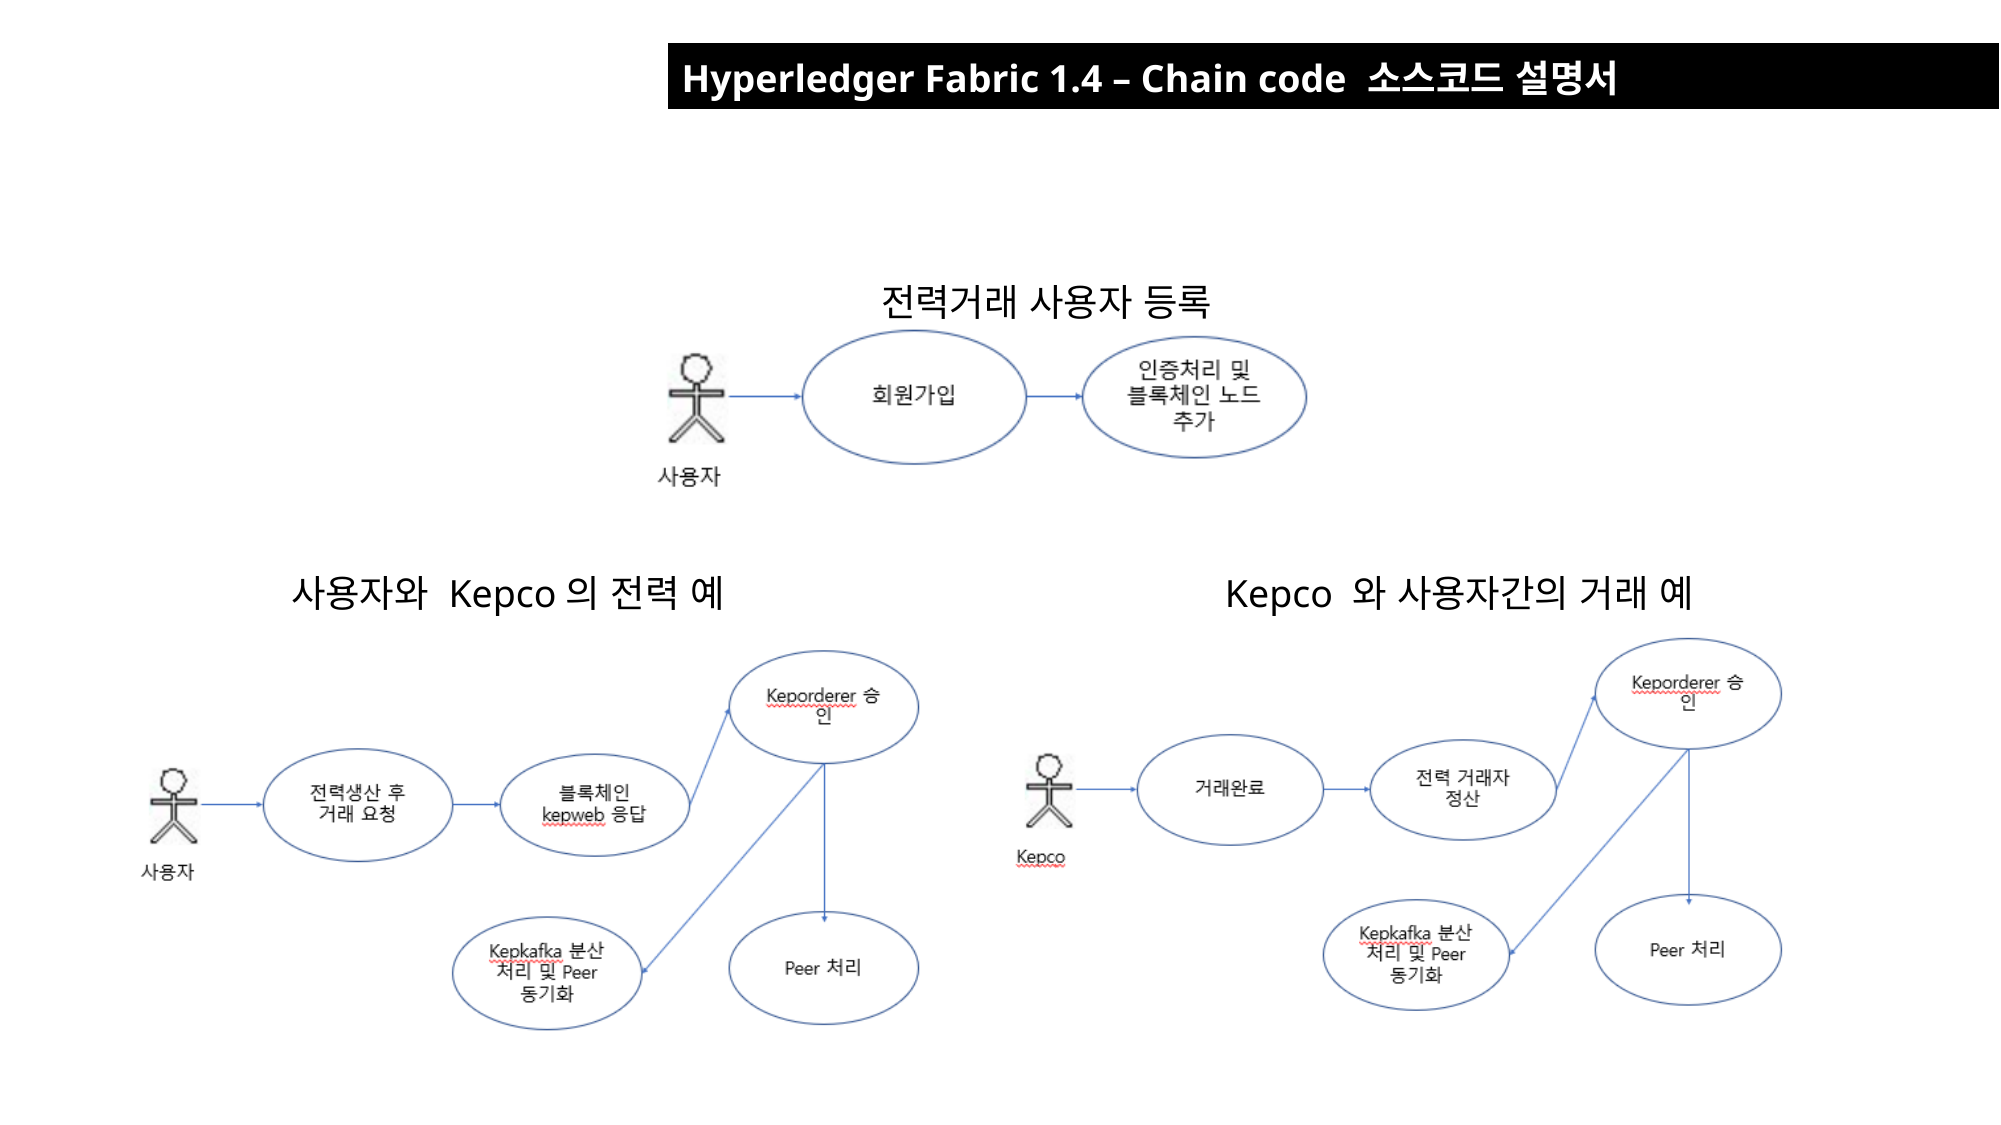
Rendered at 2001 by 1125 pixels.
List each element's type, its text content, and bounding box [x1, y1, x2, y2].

picture [999, 616, 1816, 1024]
text_box 사용자와 Kepco의 전력 예 [276, 562, 740, 616]
table_header Hyperledger Fabric 1.4 – Chain code 소스코드 설명서 [668, 43, 1999, 109]
picture [630, 239, 1334, 509]
picture [124, 616, 963, 1045]
text_box Kepco 와 사용자간의 거래 예 [1210, 562, 1709, 616]
